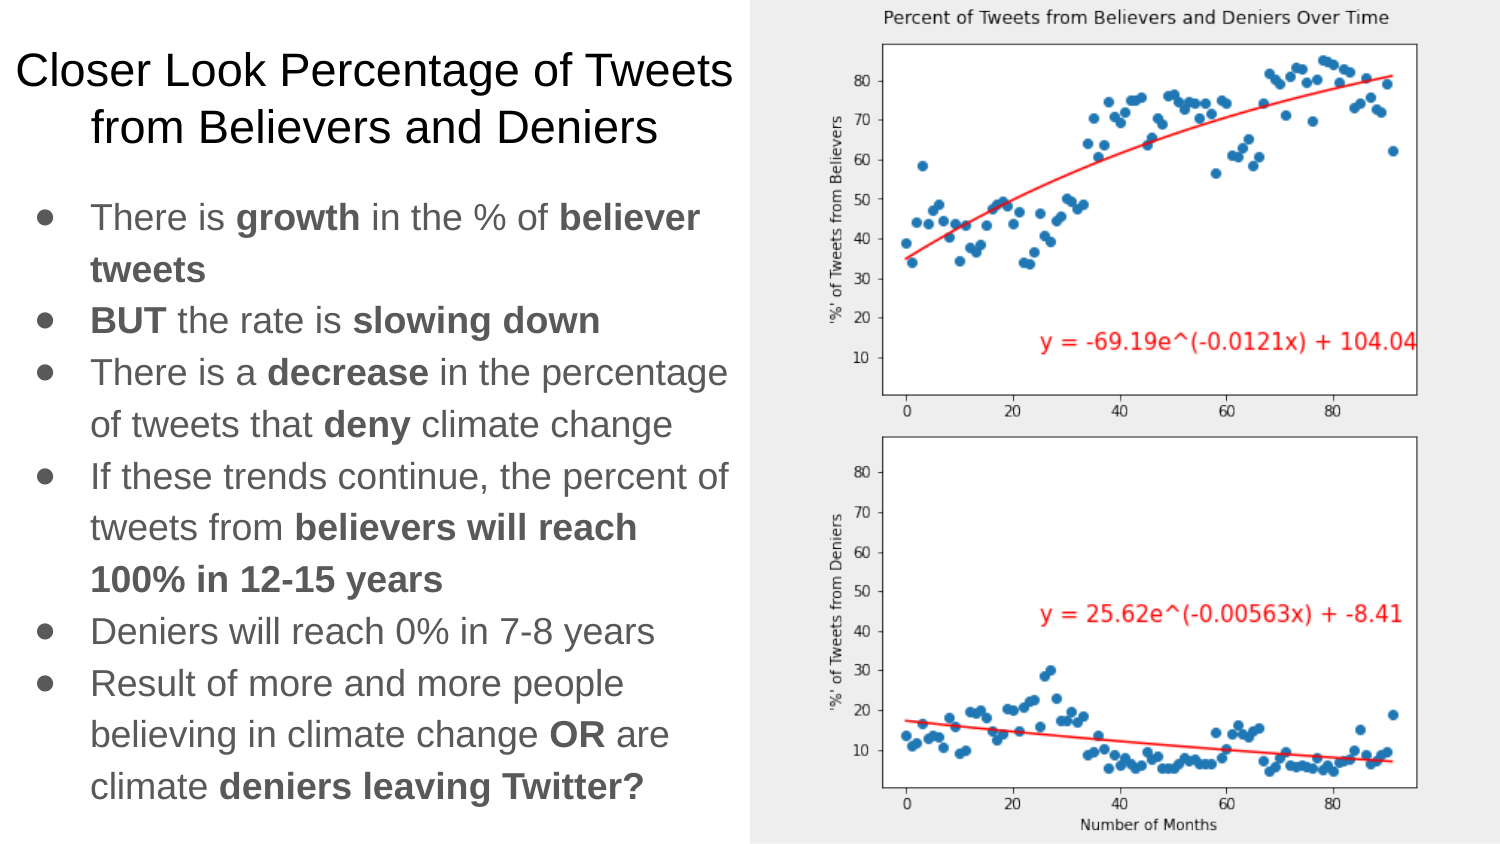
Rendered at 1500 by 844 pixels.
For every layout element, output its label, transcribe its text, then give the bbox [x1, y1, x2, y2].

picture [821, 0, 1427, 844]
title Closer Look Percentage of Tweets from Believers and Deniers [0, 24, 750, 171]
list There is growth in the % of believer tweets BUT the rate is slowing down There is a decrease in the percentage of tweets that deny climate change If these trends continue, the percent of tweets from believers will reach 100% in 12-15 years Deniers will reach 0% in 7-8 years Result of more and more people believing in climate change OR are climate deniers leaving Twitter? [0, 171, 750, 827]
